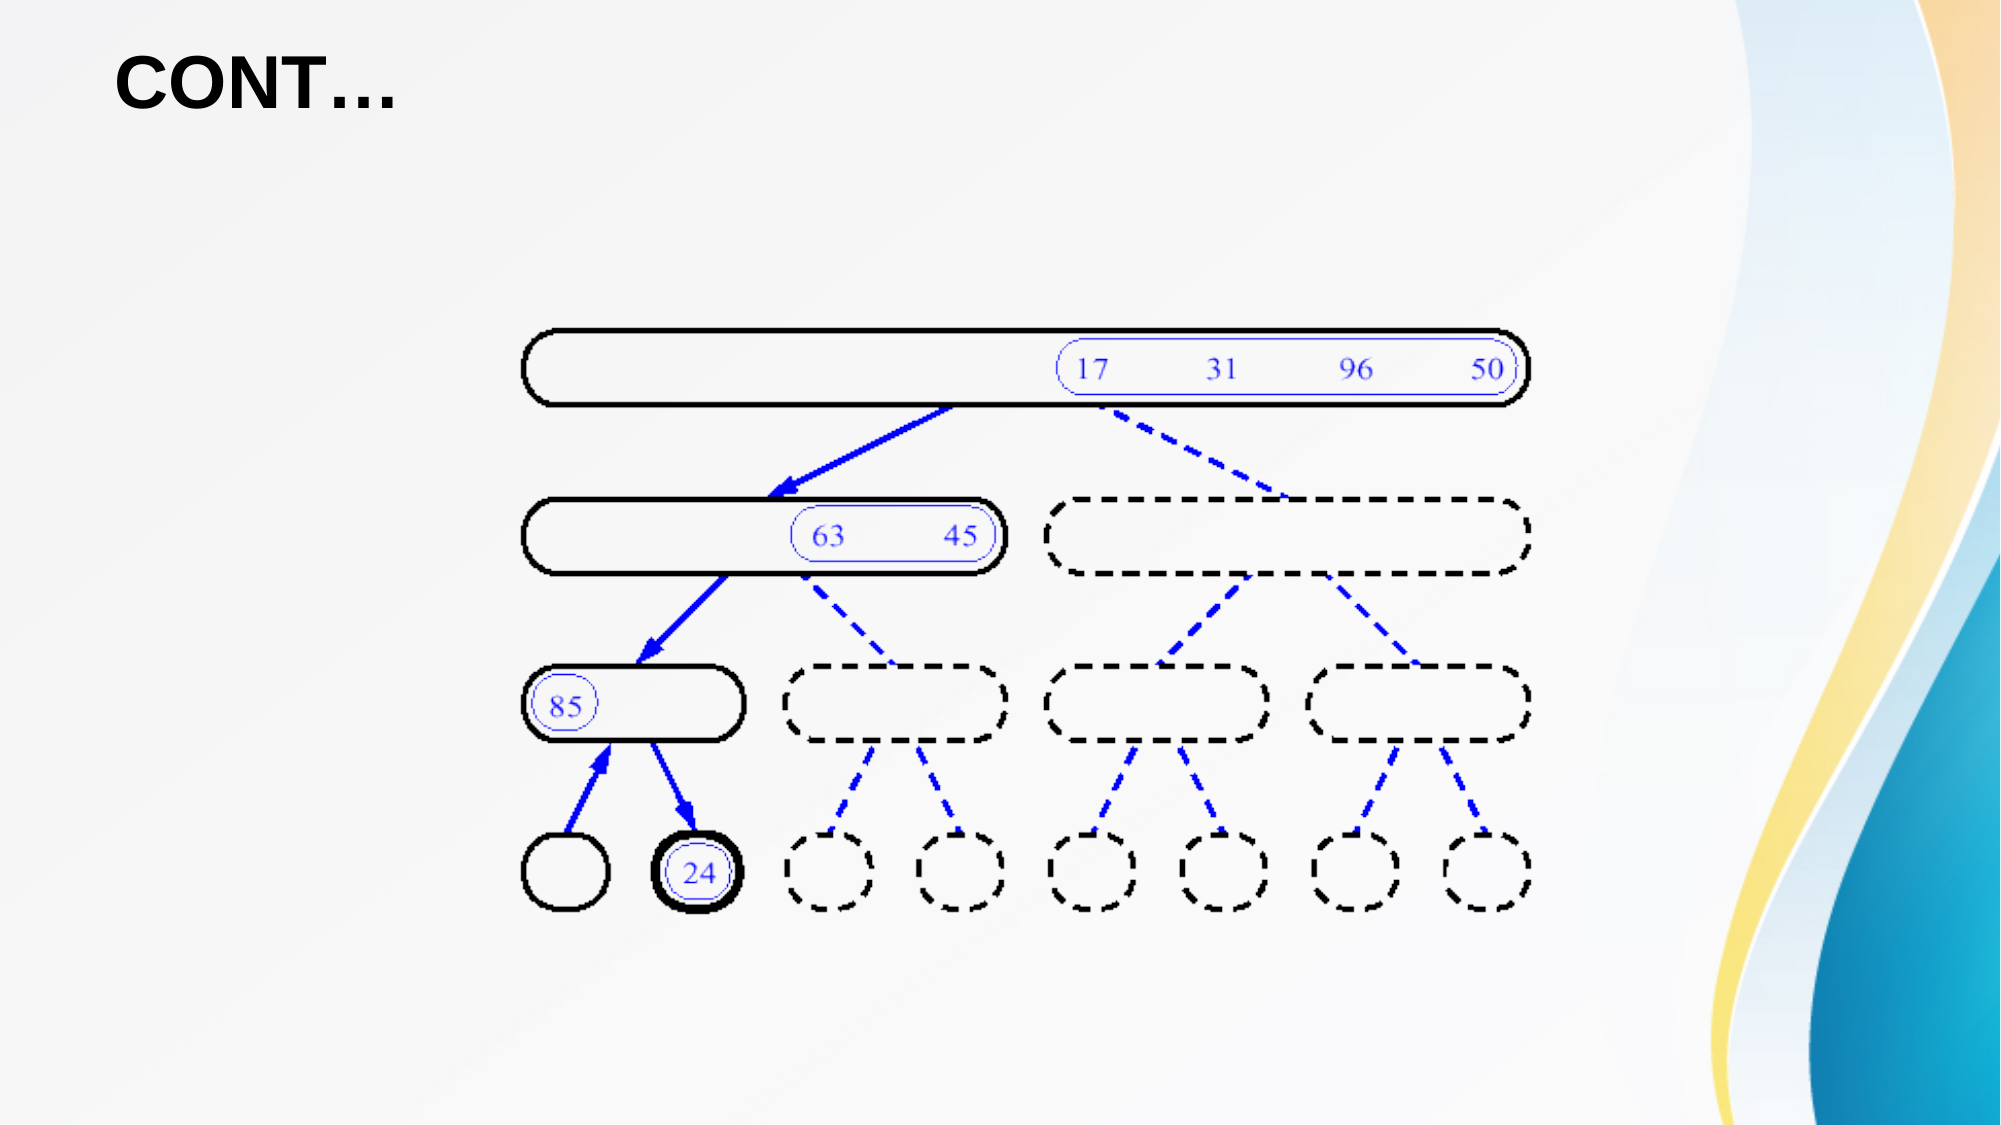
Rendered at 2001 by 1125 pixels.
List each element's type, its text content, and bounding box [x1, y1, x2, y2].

title CONT… [99, 30, 1901, 127]
picture [0, 0, 2001, 1125]
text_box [517, 326, 1536, 917]
